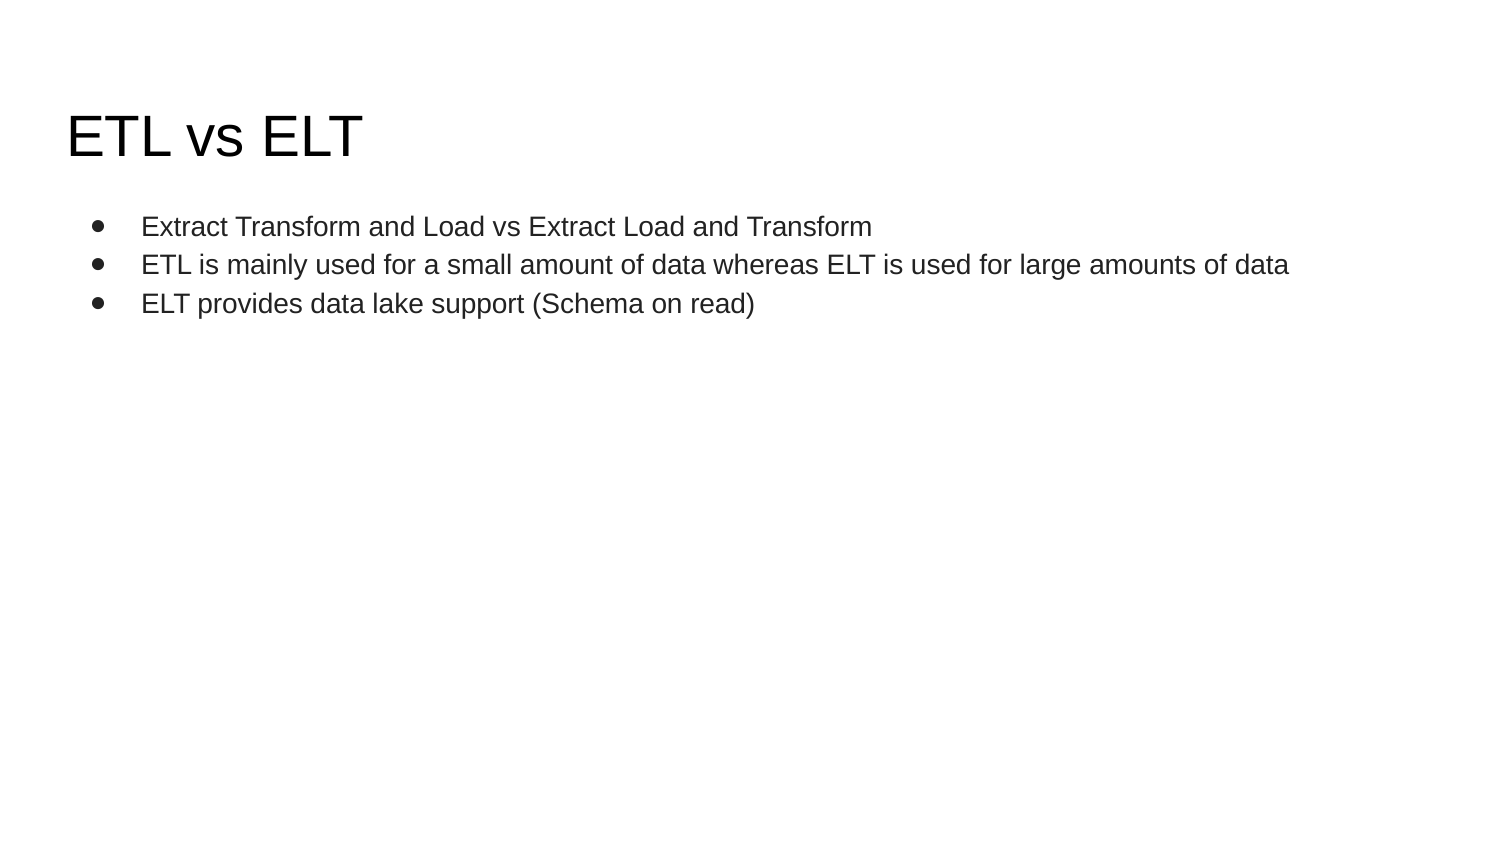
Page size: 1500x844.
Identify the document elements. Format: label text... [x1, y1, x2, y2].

title ETL vs ELT [51, 72, 1449, 167]
list Extract Transform and Load vs Extract Load and Transform ETL is mainly used for a small amount of data whereas ELT is used for large amounts of data ELT provides data lake support (Schema on read) [51, 188, 1449, 709]
